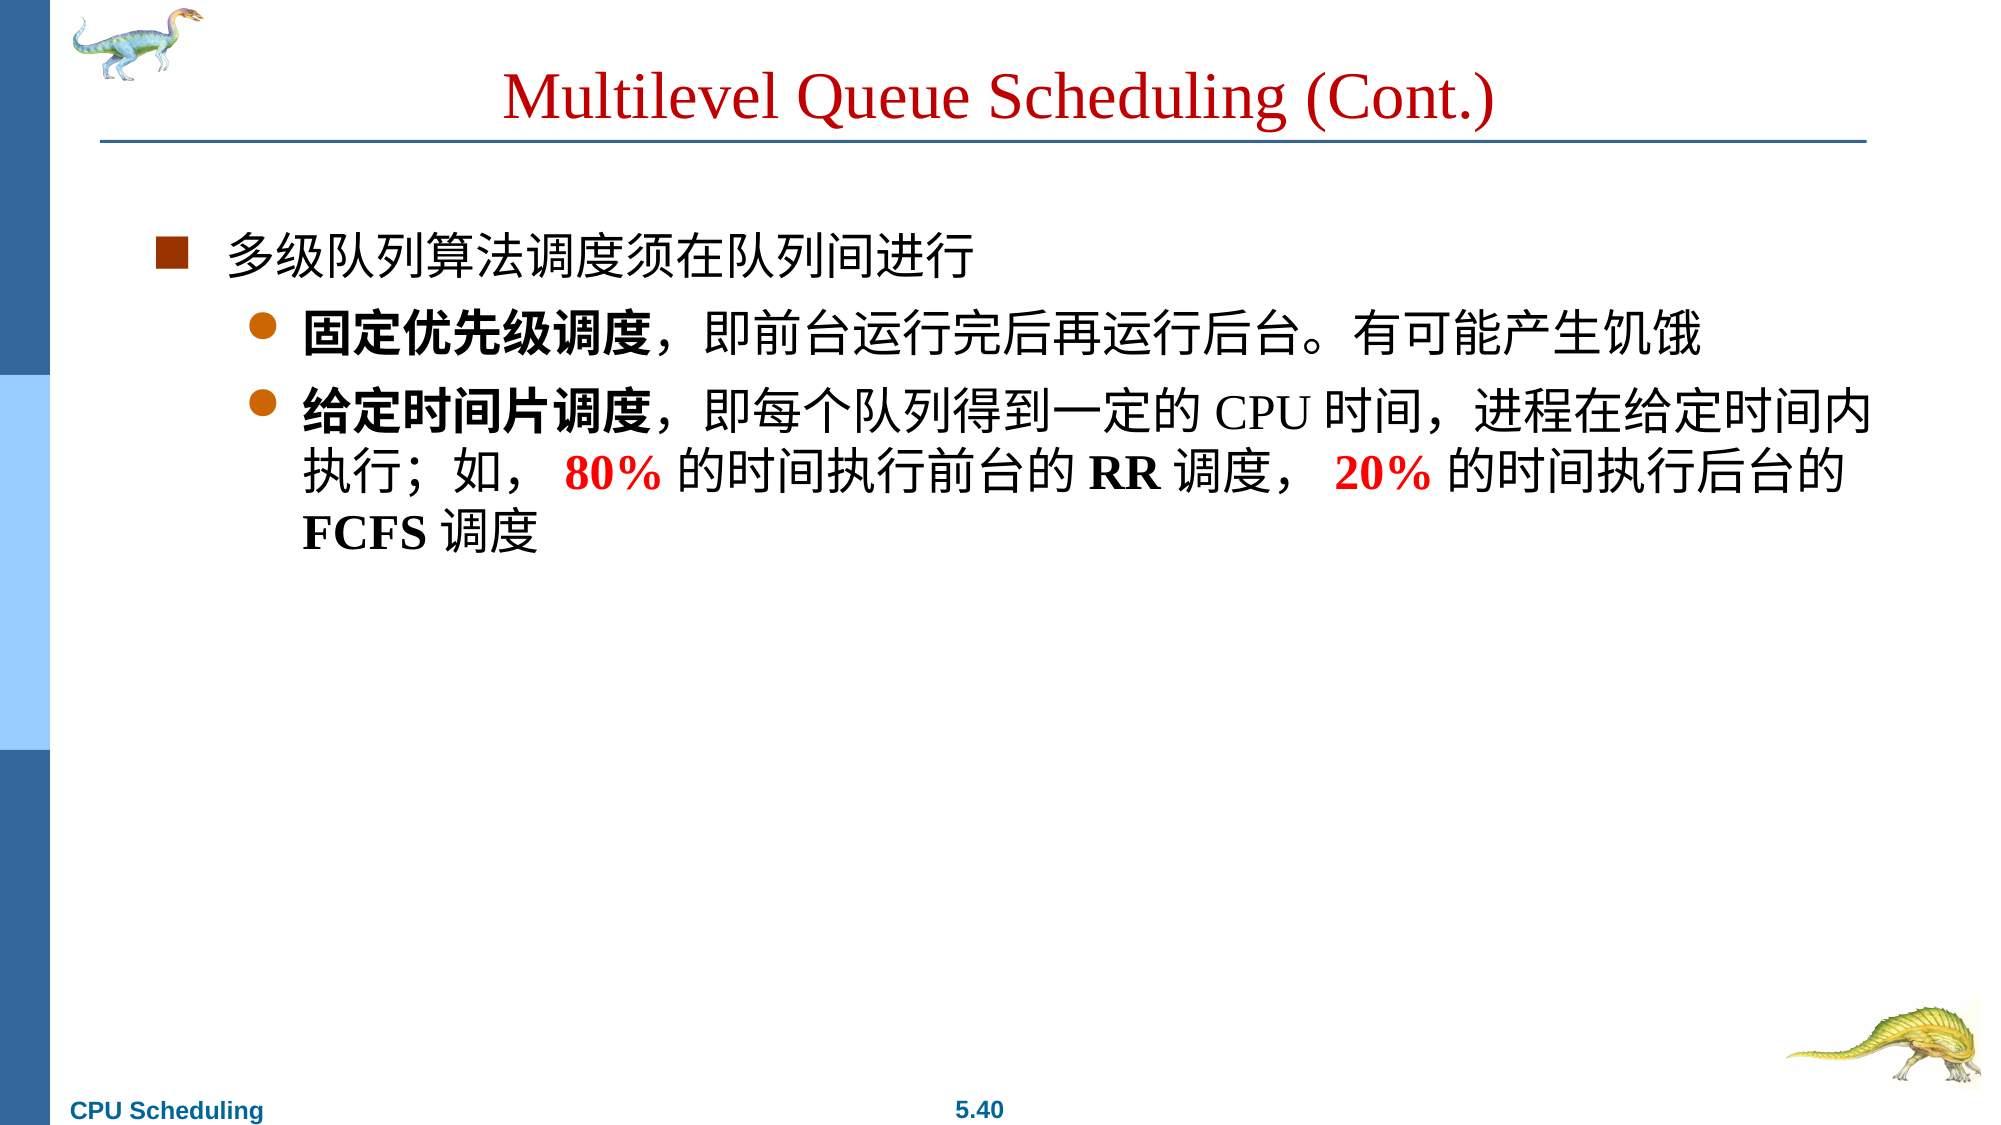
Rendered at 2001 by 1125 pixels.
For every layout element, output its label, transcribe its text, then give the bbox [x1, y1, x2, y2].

title Multilevel Queue Scheduling (Cont.) [99, 45, 1900, 141]
picture [1783, 998, 1982, 1090]
list 多级队列算法调度须在队列间进行 固定优先级调度，即前台运行完后再运行后台。有可能产生饥饿 给定时间片调度，即每个队列得到一定的CPU时间，进程在给定时间内执行；如，80%的时间执行前台的RR调度，20%的时间执行后台的FCFS调度 [141, 215, 1923, 959]
picture [62, 0, 218, 89]
